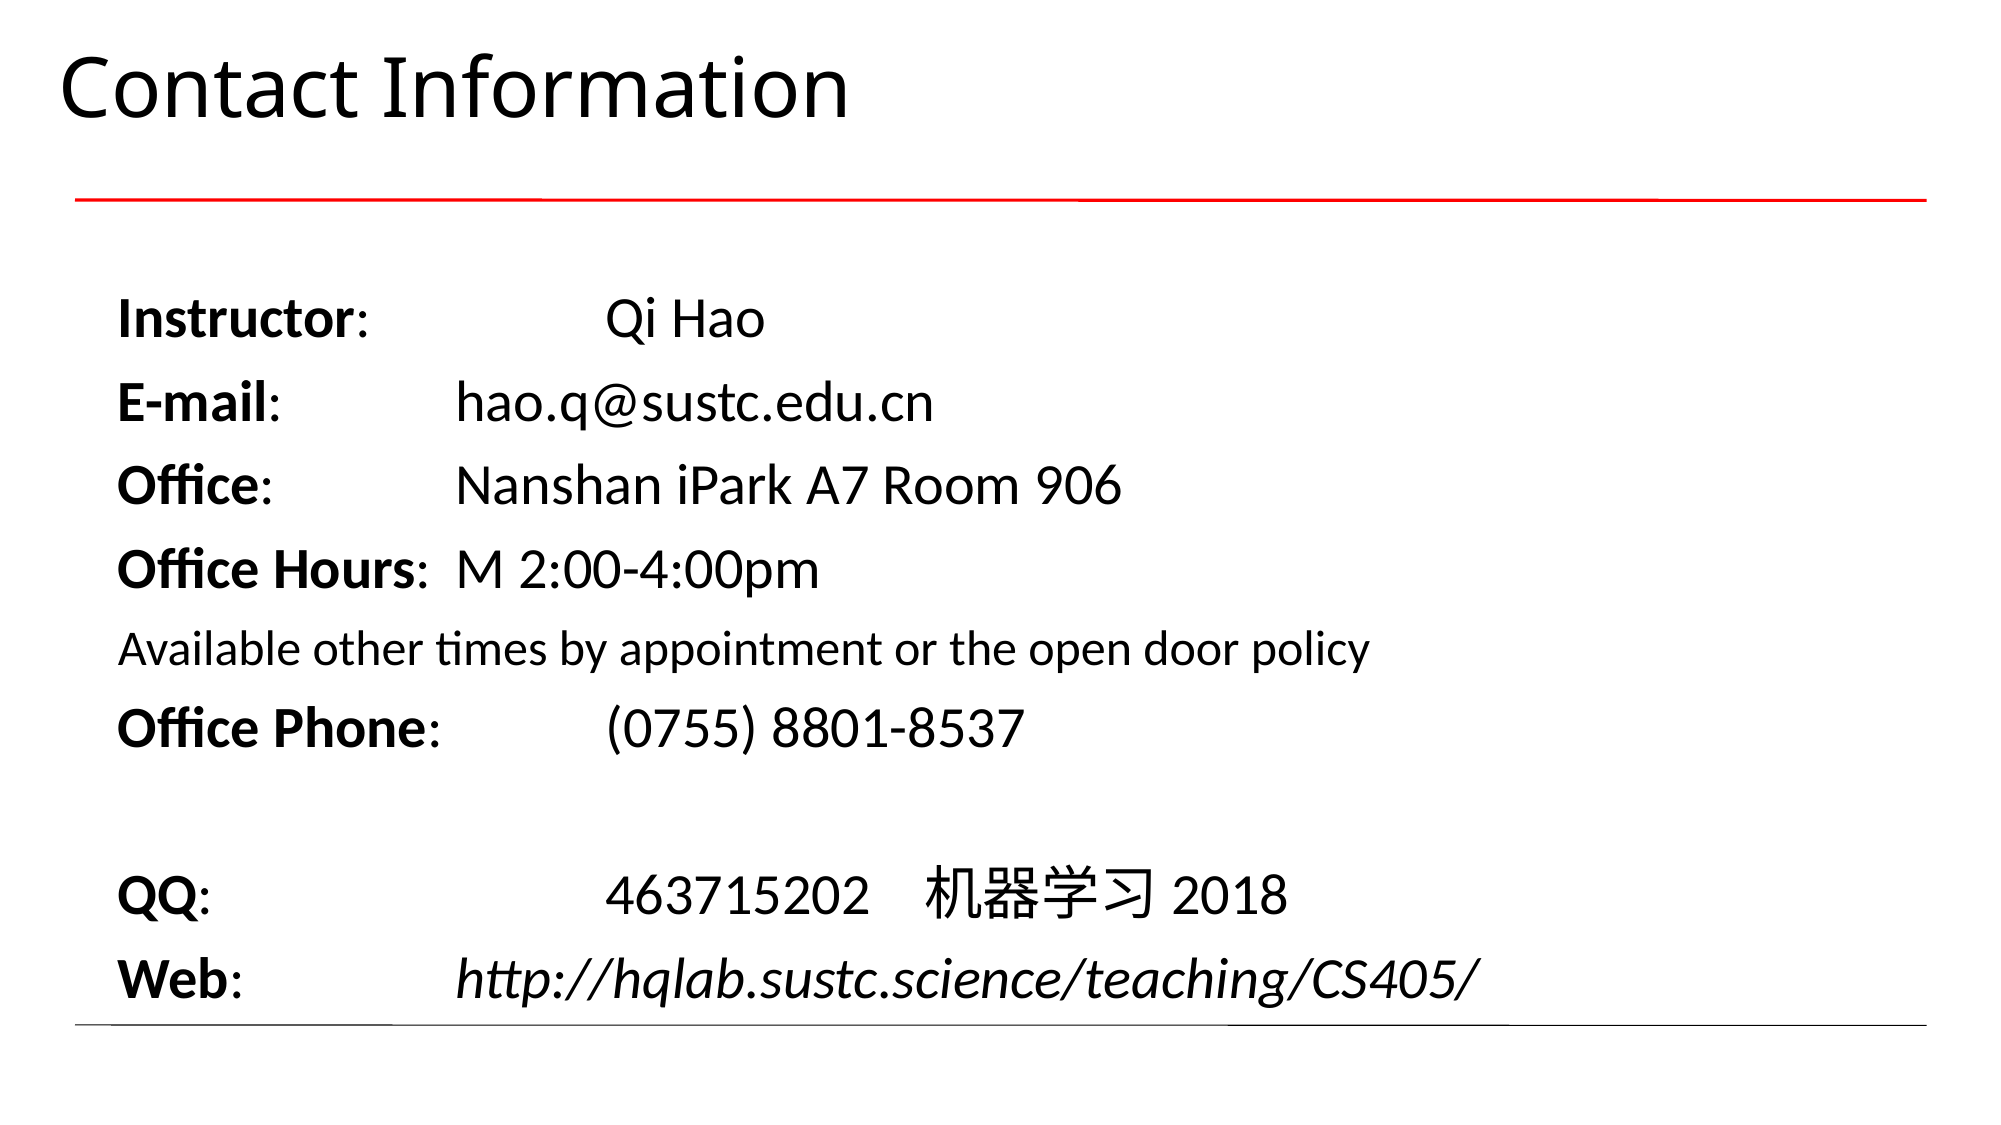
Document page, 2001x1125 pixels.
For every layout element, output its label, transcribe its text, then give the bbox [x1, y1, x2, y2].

text_box Instructor: Qi Hao E-mail: hao.q@sustc.edu.cn Office: Nanshan iPark A7 Room 906 Office Hours: M 2:00-4:00pm Available other times by appointment or the open door policy Office Phone: (0755) 8801-8537 QQ: 463715202 机器学习2018 Web: http://hqlab.sustc.science/teaching/CS405/ [102, 279, 1918, 1029]
title Contact Information [43, 24, 1403, 156]
